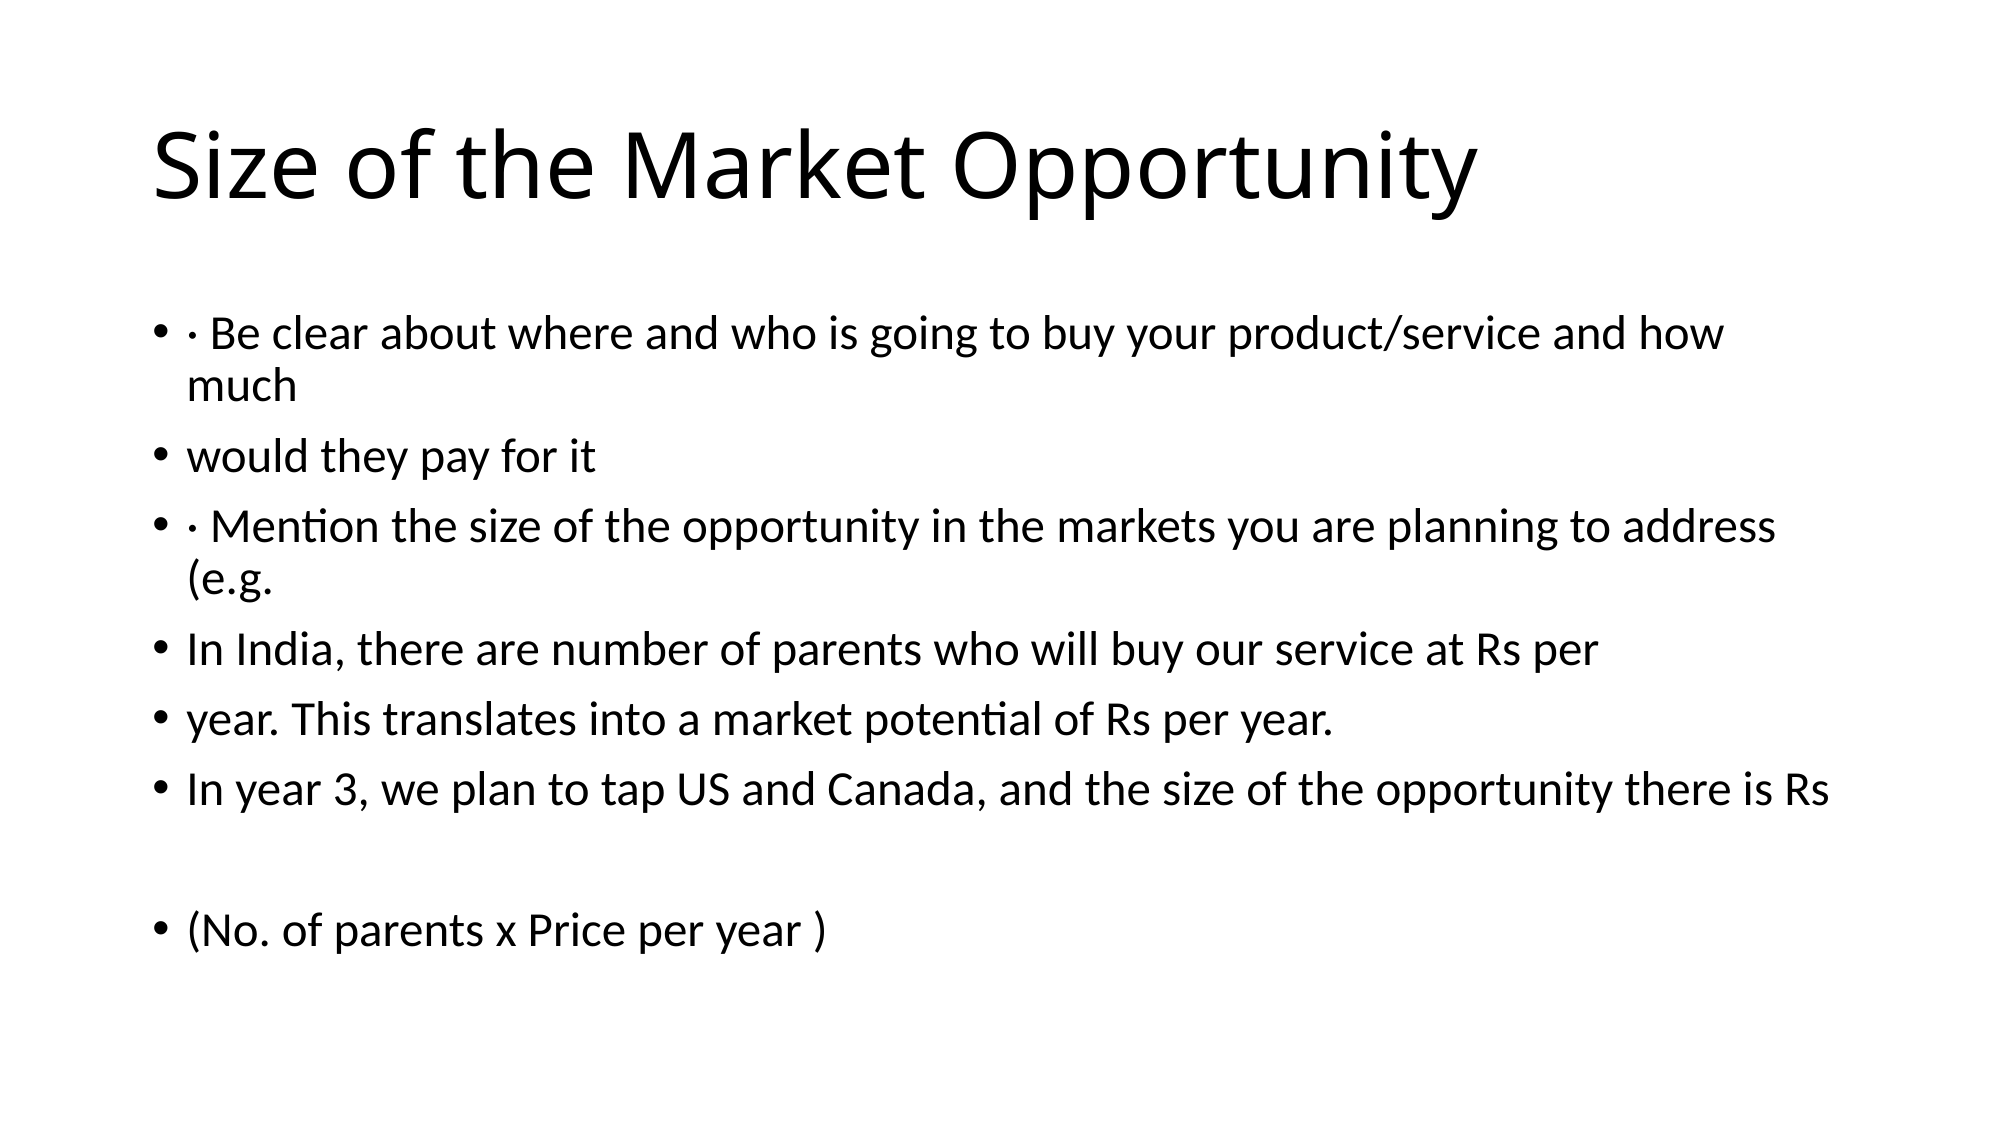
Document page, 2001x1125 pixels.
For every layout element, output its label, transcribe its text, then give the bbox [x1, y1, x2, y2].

list · Be clear about where and who is going to buy your product/service and how much would they pay for it · Mention the size of the opportunity in the markets you are planning to address (e.g. In India, there are number of parents who will buy our service at Rs per year. This translates into a market potential of Rs per year. In year 3, we plan to tap US and Canada, and the size of the opportunity there is Rs (No. of parents x Price per year ) [137, 299, 1863, 1014]
title Size of the Market Opportunity [137, 59, 1863, 278]
